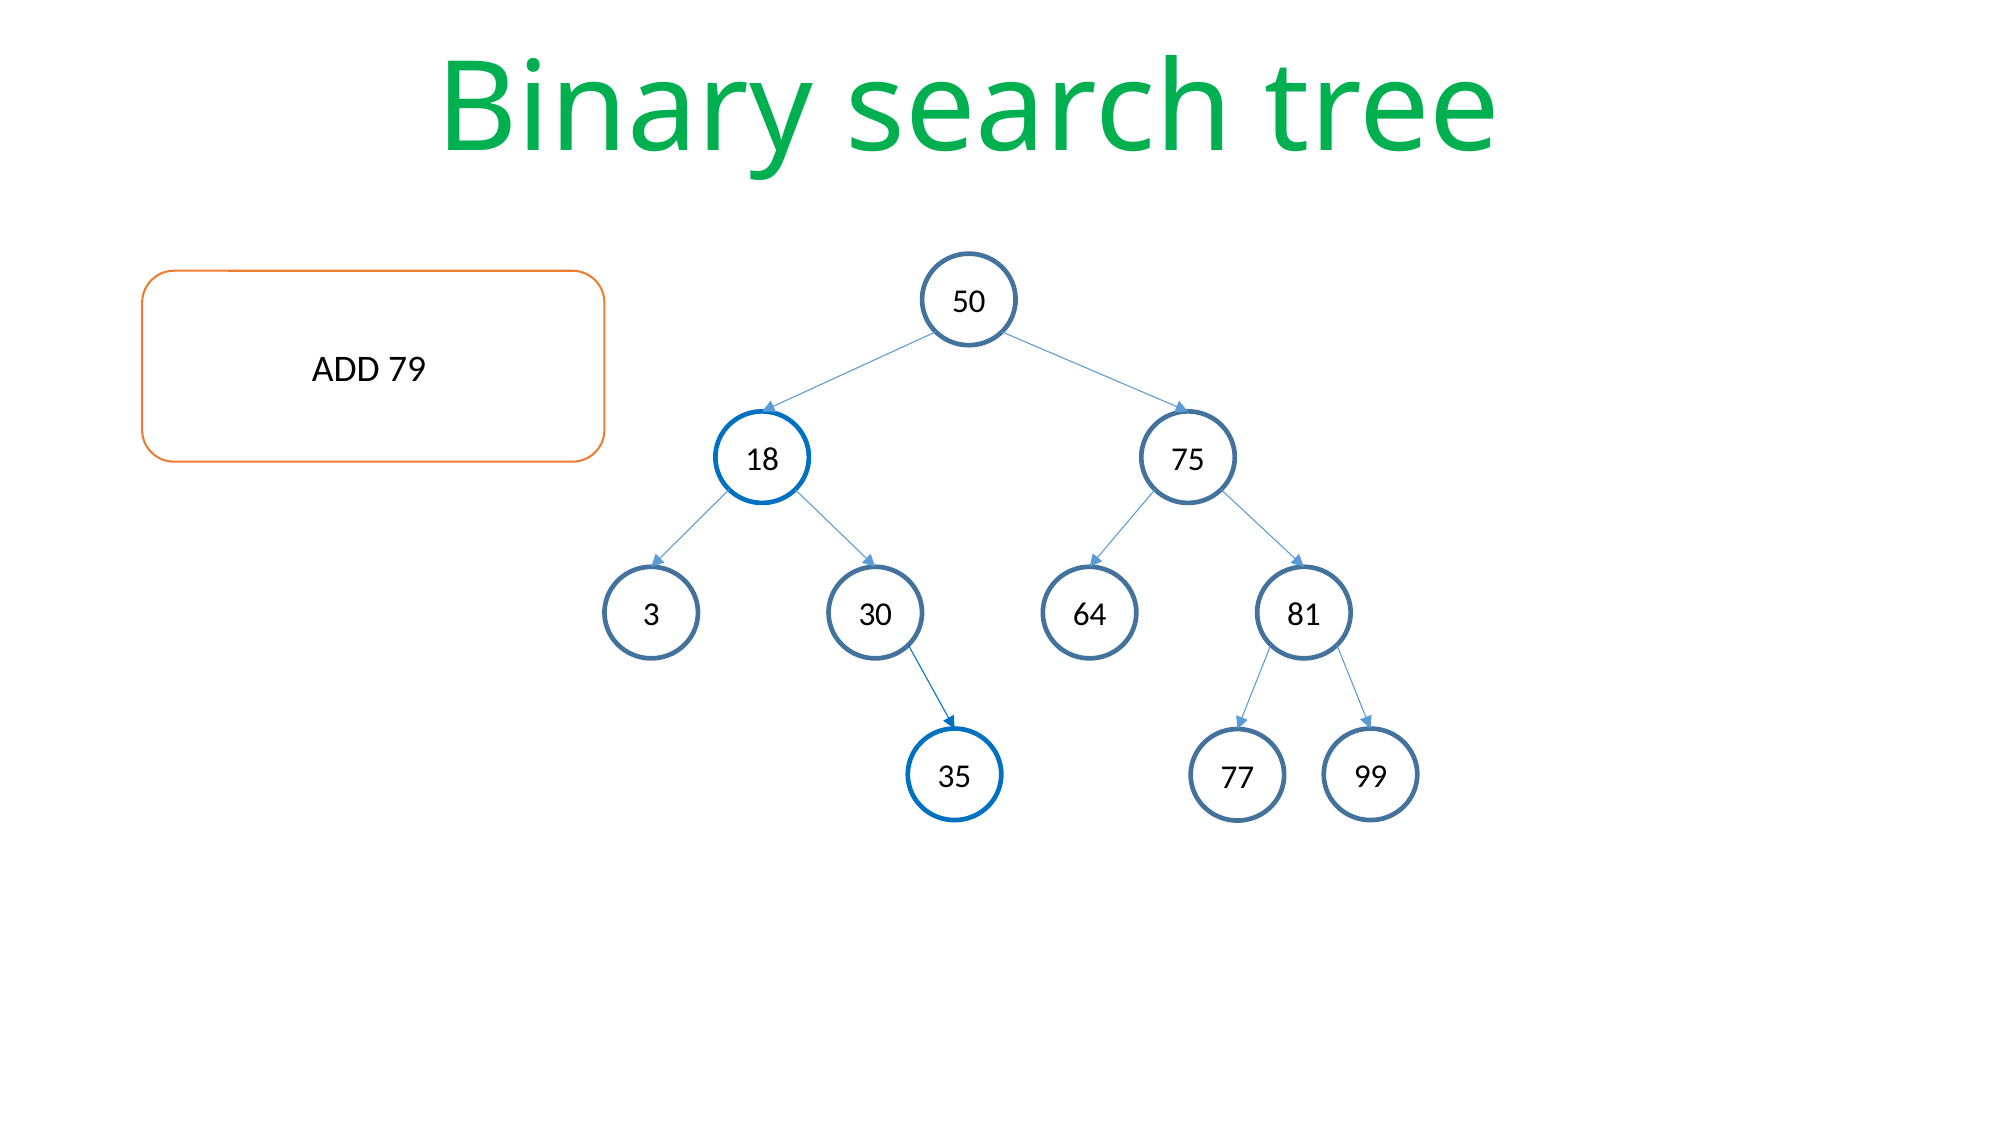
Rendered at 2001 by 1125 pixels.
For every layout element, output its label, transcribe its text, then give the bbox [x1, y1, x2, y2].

text_box 18 [714, 410, 810, 504]
text_box 50 [921, 252, 1017, 347]
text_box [795, 489, 876, 567]
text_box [908, 644, 955, 729]
text_box ADD 79 [141, 269, 606, 463]
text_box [1237, 645, 1271, 730]
title Binary search tree [218, 26, 1719, 186]
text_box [1336, 644, 1371, 729]
text_box 64 [1041, 565, 1138, 660]
text_box 35 [906, 727, 1003, 822]
text_box 77 [1189, 728, 1286, 822]
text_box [1089, 489, 1155, 567]
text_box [651, 489, 730, 567]
text_box 99 [1322, 727, 1419, 822]
text_box 75 [1140, 410, 1236, 504]
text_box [1001, 331, 1188, 412]
text_box 3 [603, 565, 700, 660]
text_box 30 [827, 565, 924, 660]
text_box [762, 331, 936, 412]
subtitle [21, 208, 1982, 1109]
text_box 81 [1256, 565, 1352, 660]
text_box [1221, 489, 1304, 567]
